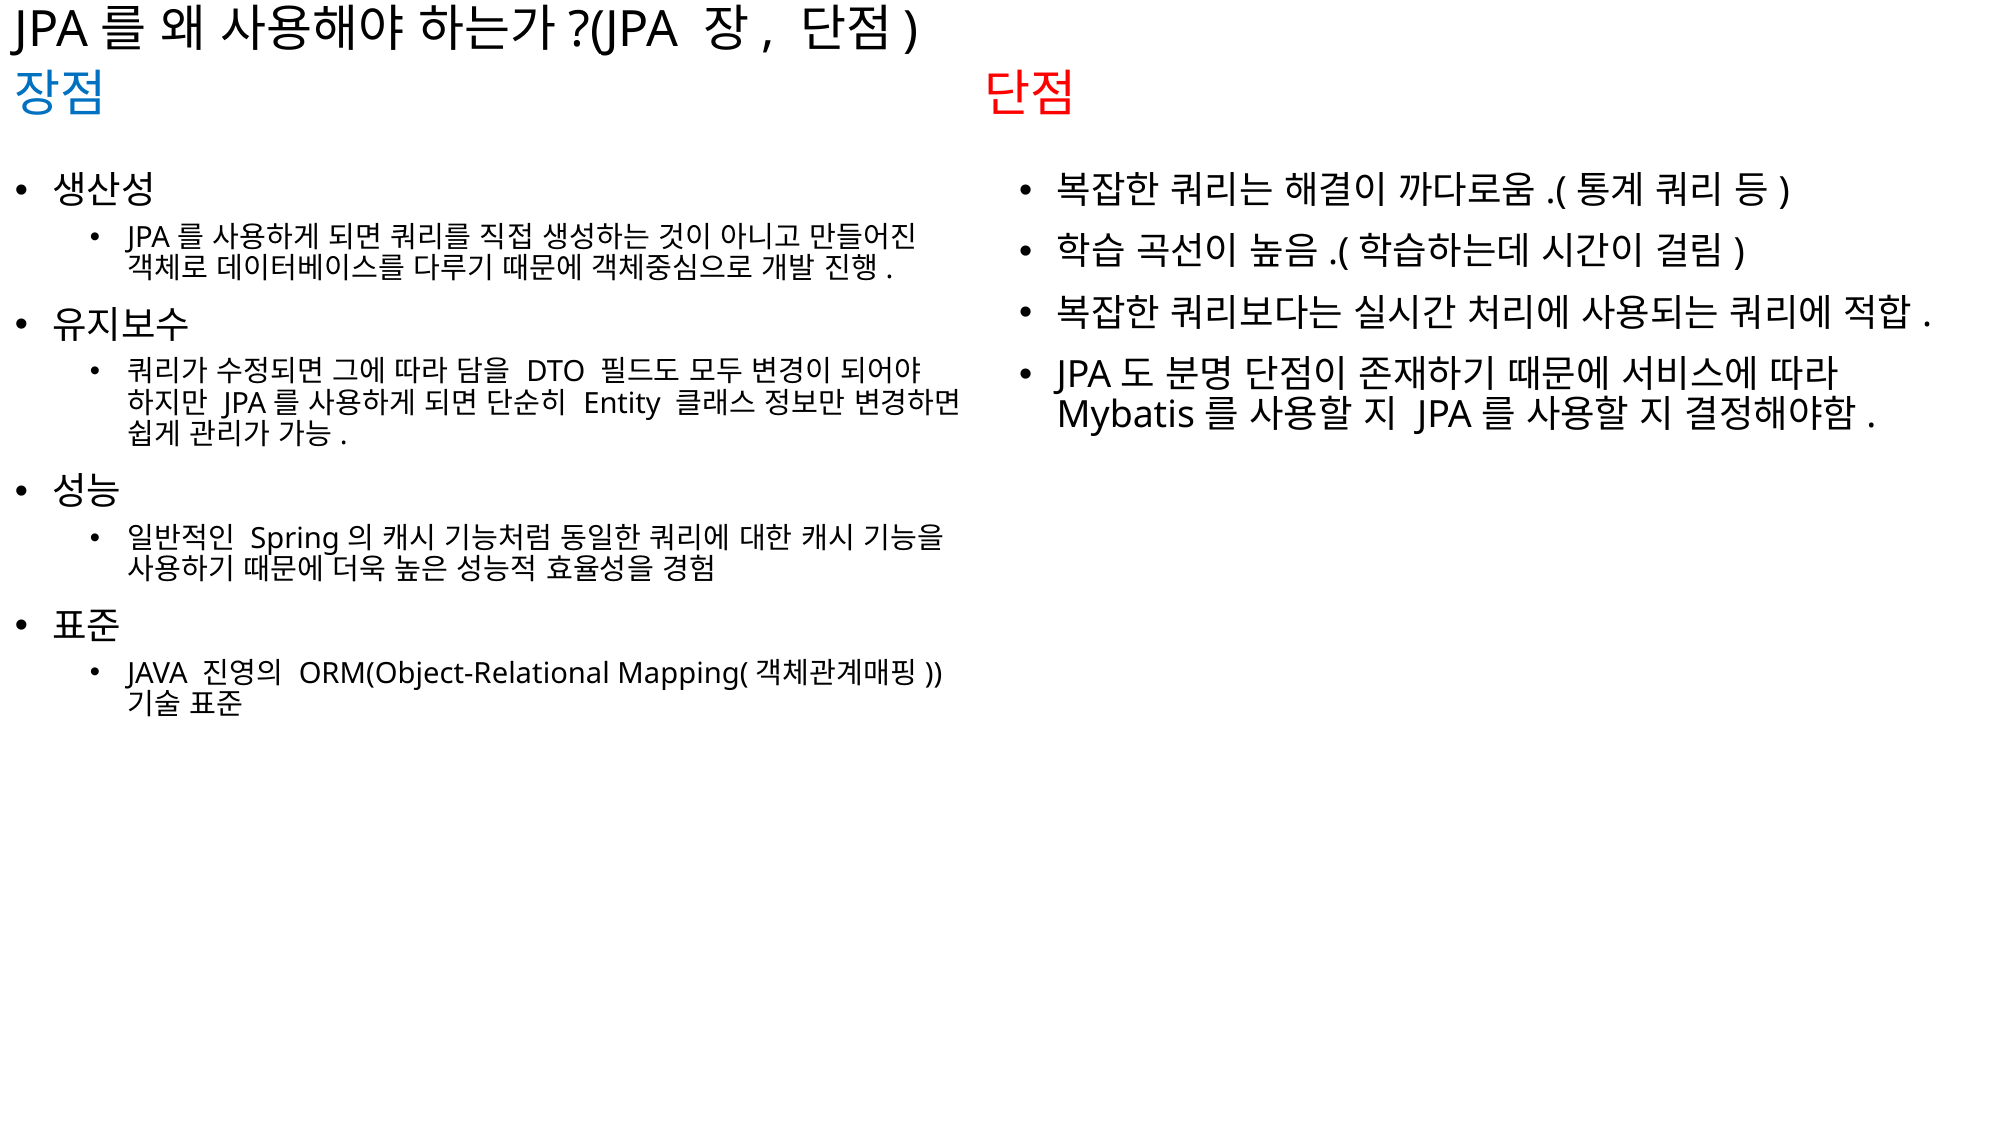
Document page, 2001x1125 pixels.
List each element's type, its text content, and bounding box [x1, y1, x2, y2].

list 생산성 JPA를 사용하게 되면 쿼리를 직접 생성하는 것이 아니고 만들어진 객체로 데이터베이스를 다루기 때문에 객체중심으로 개발 진행. 유지보수 쿼리가 수정되면 그에 따라 담을 DTO 필드도 모두 변경이 되어야 하지만 JPA를 사용하게 되면 단순히 Entity 클래스 정보만 변경하면 쉽게 관리가 가능. 성능 일반적인 Spring의 캐시 기능처럼 동일한 쿼리에 대한 캐시 기능을 사용하기 때문에 더욱 높은 성능적 효율성을 경험 표준 JAVA 진영의 ORM(Object-Relational Mapping(객체관계매핑)) 기술 표준 [0, 163, 996, 1125]
title JPA를 왜 사용해야 하는가?(JPA 장, 단점) [0, 0, 2000, 62]
text_box 장점 단점 [0, 62, 2000, 127]
text_box 복잡한 쿼리는 해결이 까다로움.(통계 쿼리 등) 학습 곡선이 높음.(학습하는데 시간이 걸림) 복잡한 쿼리보다는 실시간 처리에 사용되는 쿼리에 적합. JPA도 분명 단점이 존재하기 때문에 서비스에 따라 Mybatis를 사용할 지 JPA를 사용할 지 결정해야함. [1004, 163, 2000, 1125]
